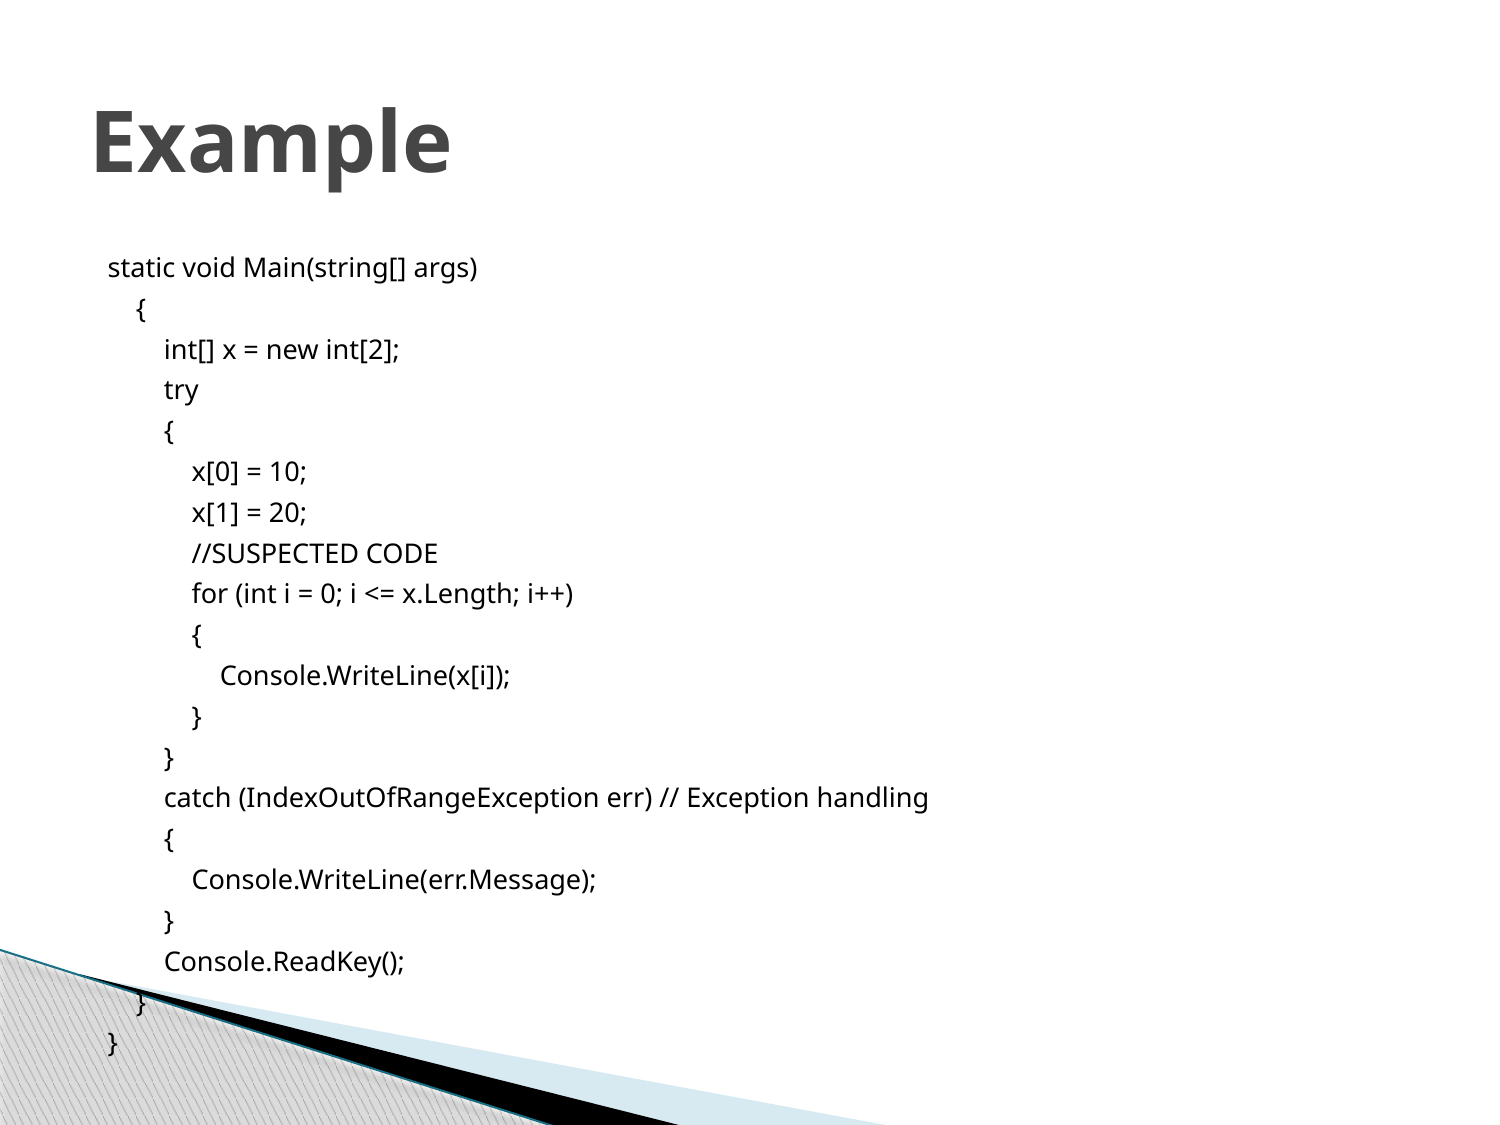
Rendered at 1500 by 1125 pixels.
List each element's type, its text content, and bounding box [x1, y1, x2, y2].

title Example [75, 45, 1425, 233]
list static void Main(string[] args) { int[] x = new int[2]; try { x[0] = 10; x[1] = 20; //SUSPECTED CODE for (int i = 0; i <= x.Length; i++) { Console.WriteLine(x[i]); } } catch (IndexOutOfRangeException err) // Exception handling { Console.WriteLine(err.Message); } Console.ReadKey(); } } [75, 243, 1425, 1075]
